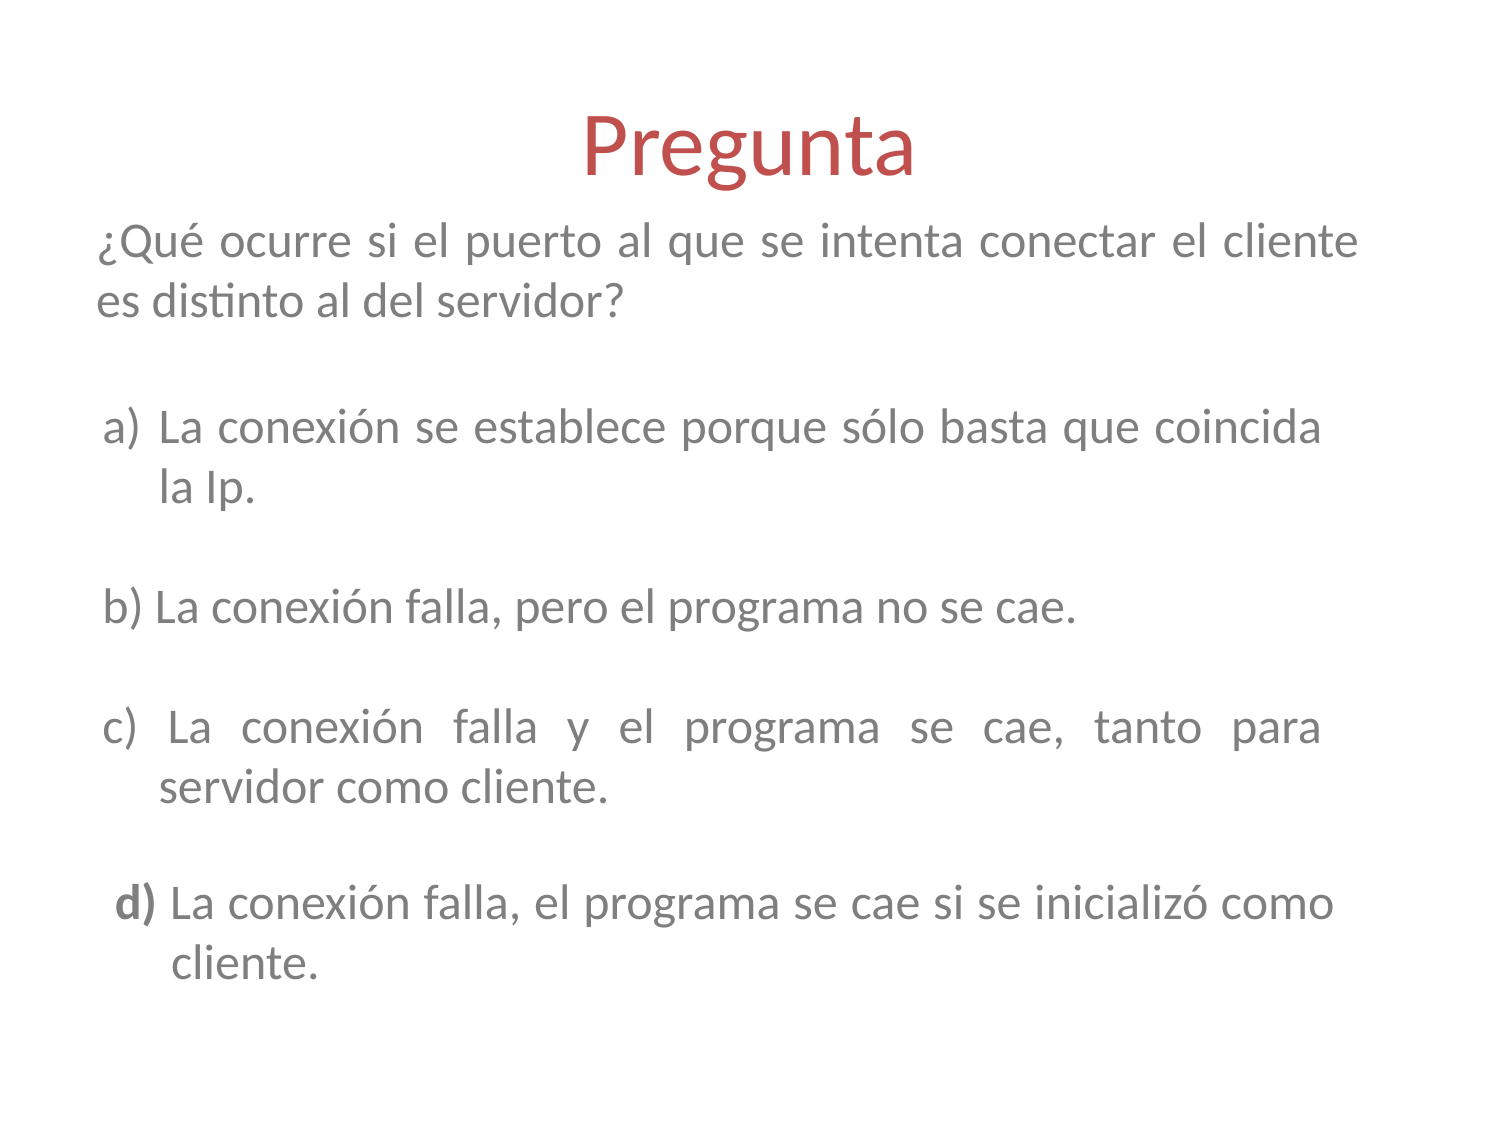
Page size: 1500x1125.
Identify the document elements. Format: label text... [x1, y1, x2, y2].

text_box La conexión se establece porque sólo basta que coincida la Ip. b) La conexión falla, pero el programa no se cae. c) La conexión falla y el programa se cae, tanto para servidor como cliente. d) La conexión falla, el programa se cae si se inicializó como cliente. [87, 385, 1338, 1001]
title Pregunta [75, 45, 1425, 233]
text_box d) La conexión falla, el programa se cae si se inicializó como cliente. [99, 862, 1350, 998]
text_box ¿Qué ocurre si el puerto al que se intenta conectar el cliente es distinto al del servidor? [24, 200, 1375, 400]
